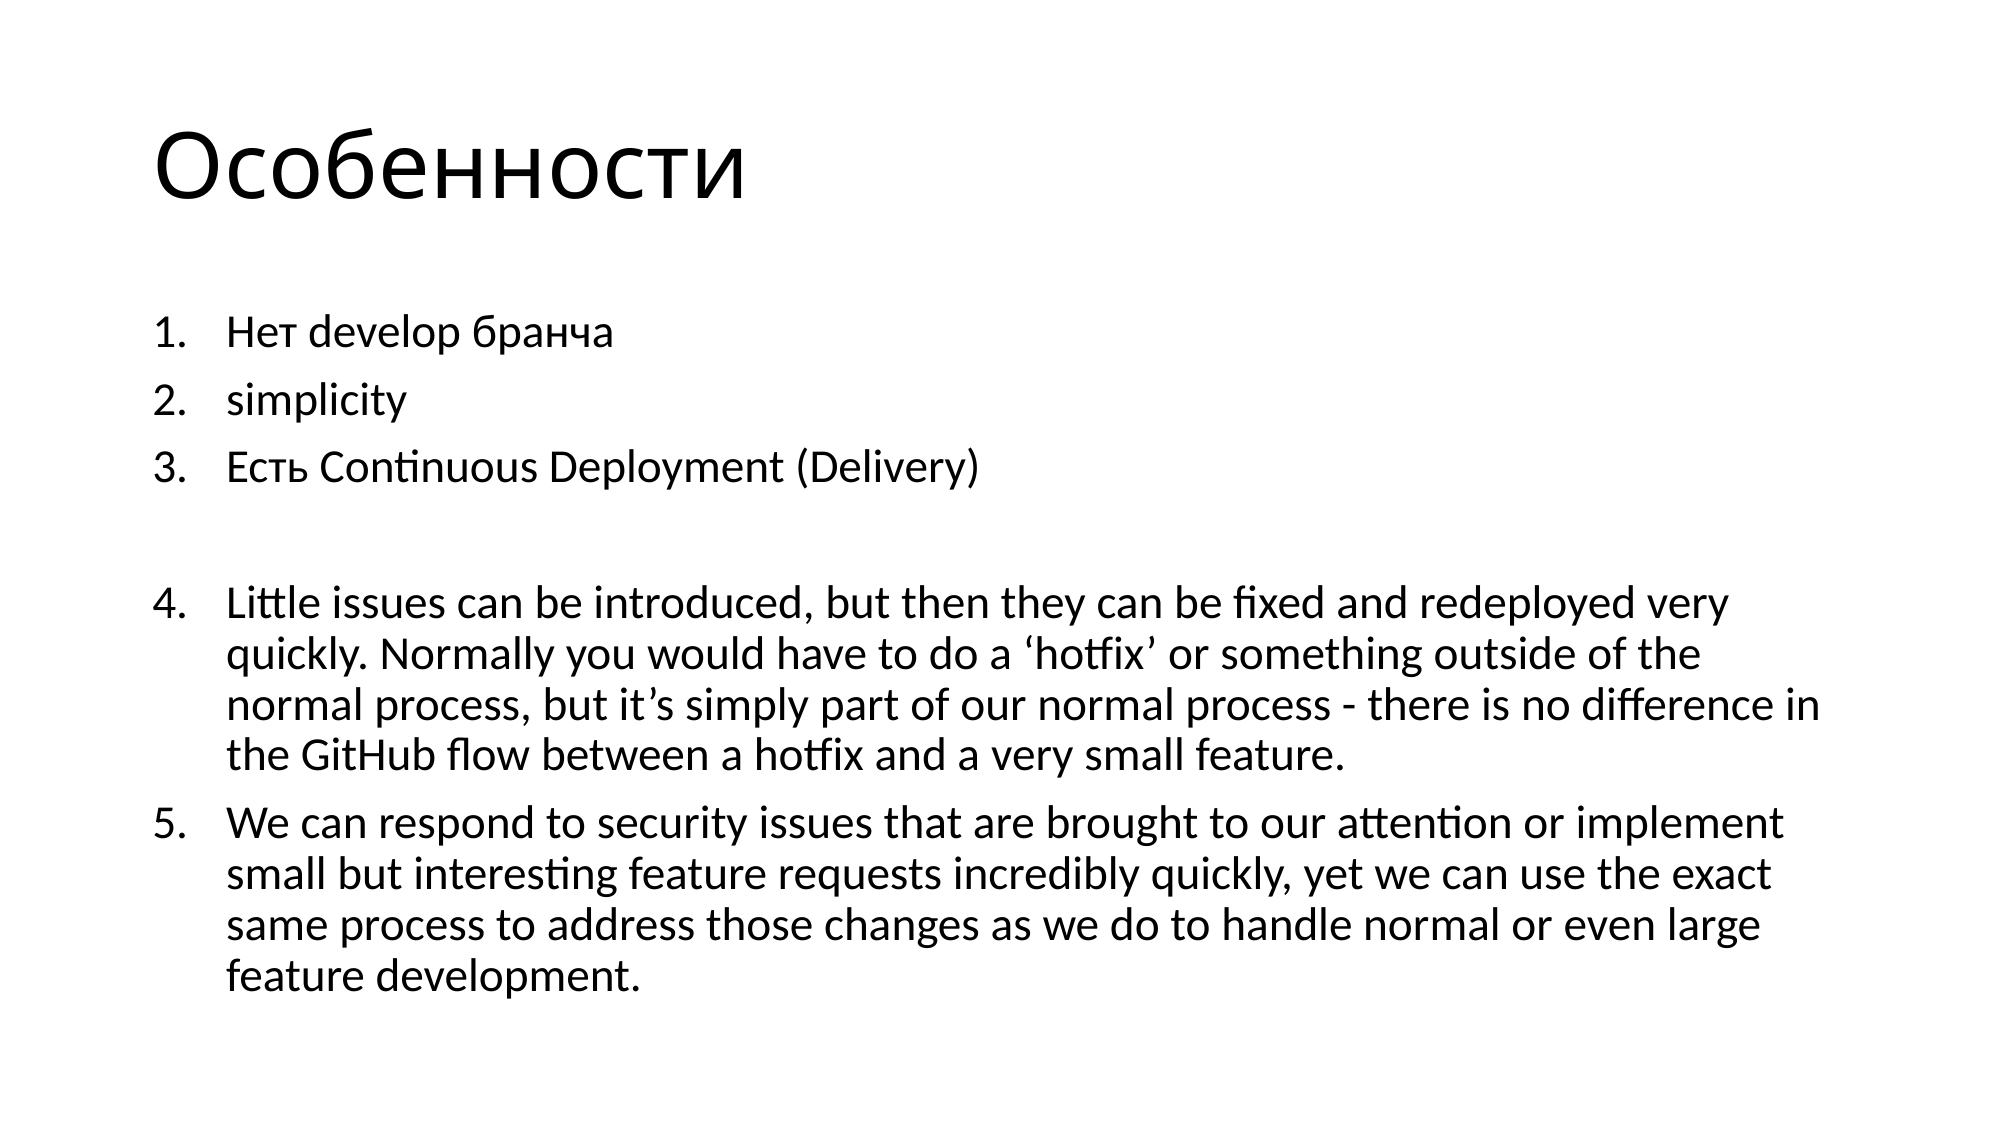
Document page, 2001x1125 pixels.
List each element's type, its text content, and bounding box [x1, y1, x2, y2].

title Особенности [137, 59, 1863, 278]
list Нет develop бранча simplicity Есть Continuous Deployment (Delivery) Little issues can be introduced, but then they can be fixed and redeployed very quickly. Normally you would have to do a ‘hotfix’ or something outside of the normal process, but it’s simply part of our normal process - there is no difference in the GitHub flow between a hotfix and a very small feature. We can respond to security issues that are brought to our attention or implement small but interesting feature requests incredibly quickly, yet we can use the exact same process to address those changes as we do to handle normal or even large feature development. [137, 299, 1863, 1014]
